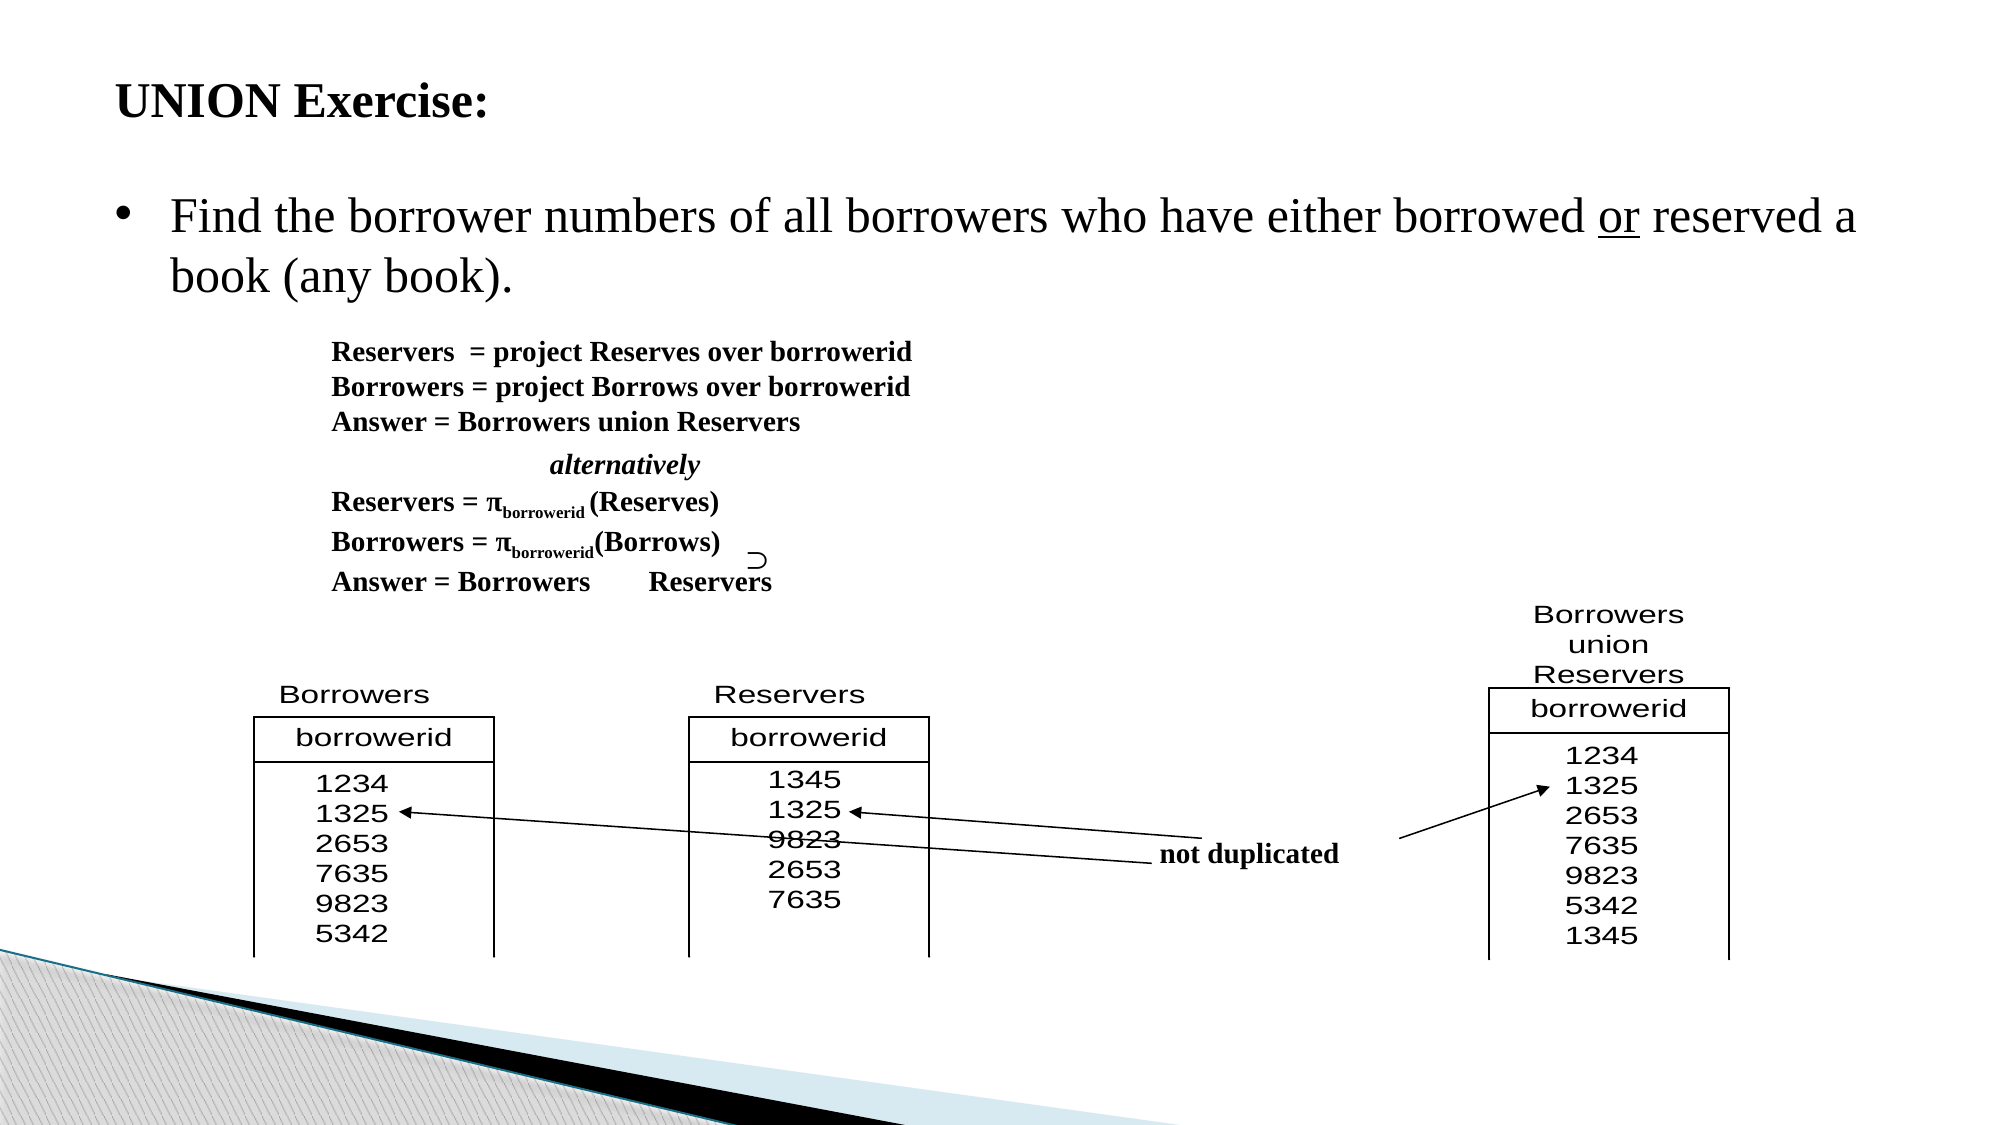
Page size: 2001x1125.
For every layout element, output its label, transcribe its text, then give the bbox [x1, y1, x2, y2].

text_box [214, 1005, 723, 1125]
text_box Find the borrower numbers of all borrowers who have either borrowed or reserved a book (any book). [99, 174, 1917, 1005]
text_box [1484, 594, 1734, 963]
text_box ∩ [725, 540, 801, 583]
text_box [684, 674, 934, 961]
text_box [249, 674, 499, 961]
text_box not duplicated [1144, 826, 1355, 878]
text_box UNION Exercise: [99, 45, 1900, 150]
text_box [0, 953, 99, 978]
text_box Reservers = project Reserves over borrowerid Borrowers = project Borrows over borrowerid Answer = Borrowers union Reservers alternatively Reservers = πborrowerid (Reserves) Borrowers = πborrowerid(Borrows) Answer = Borrowers Reservers [316, 324, 1219, 605]
